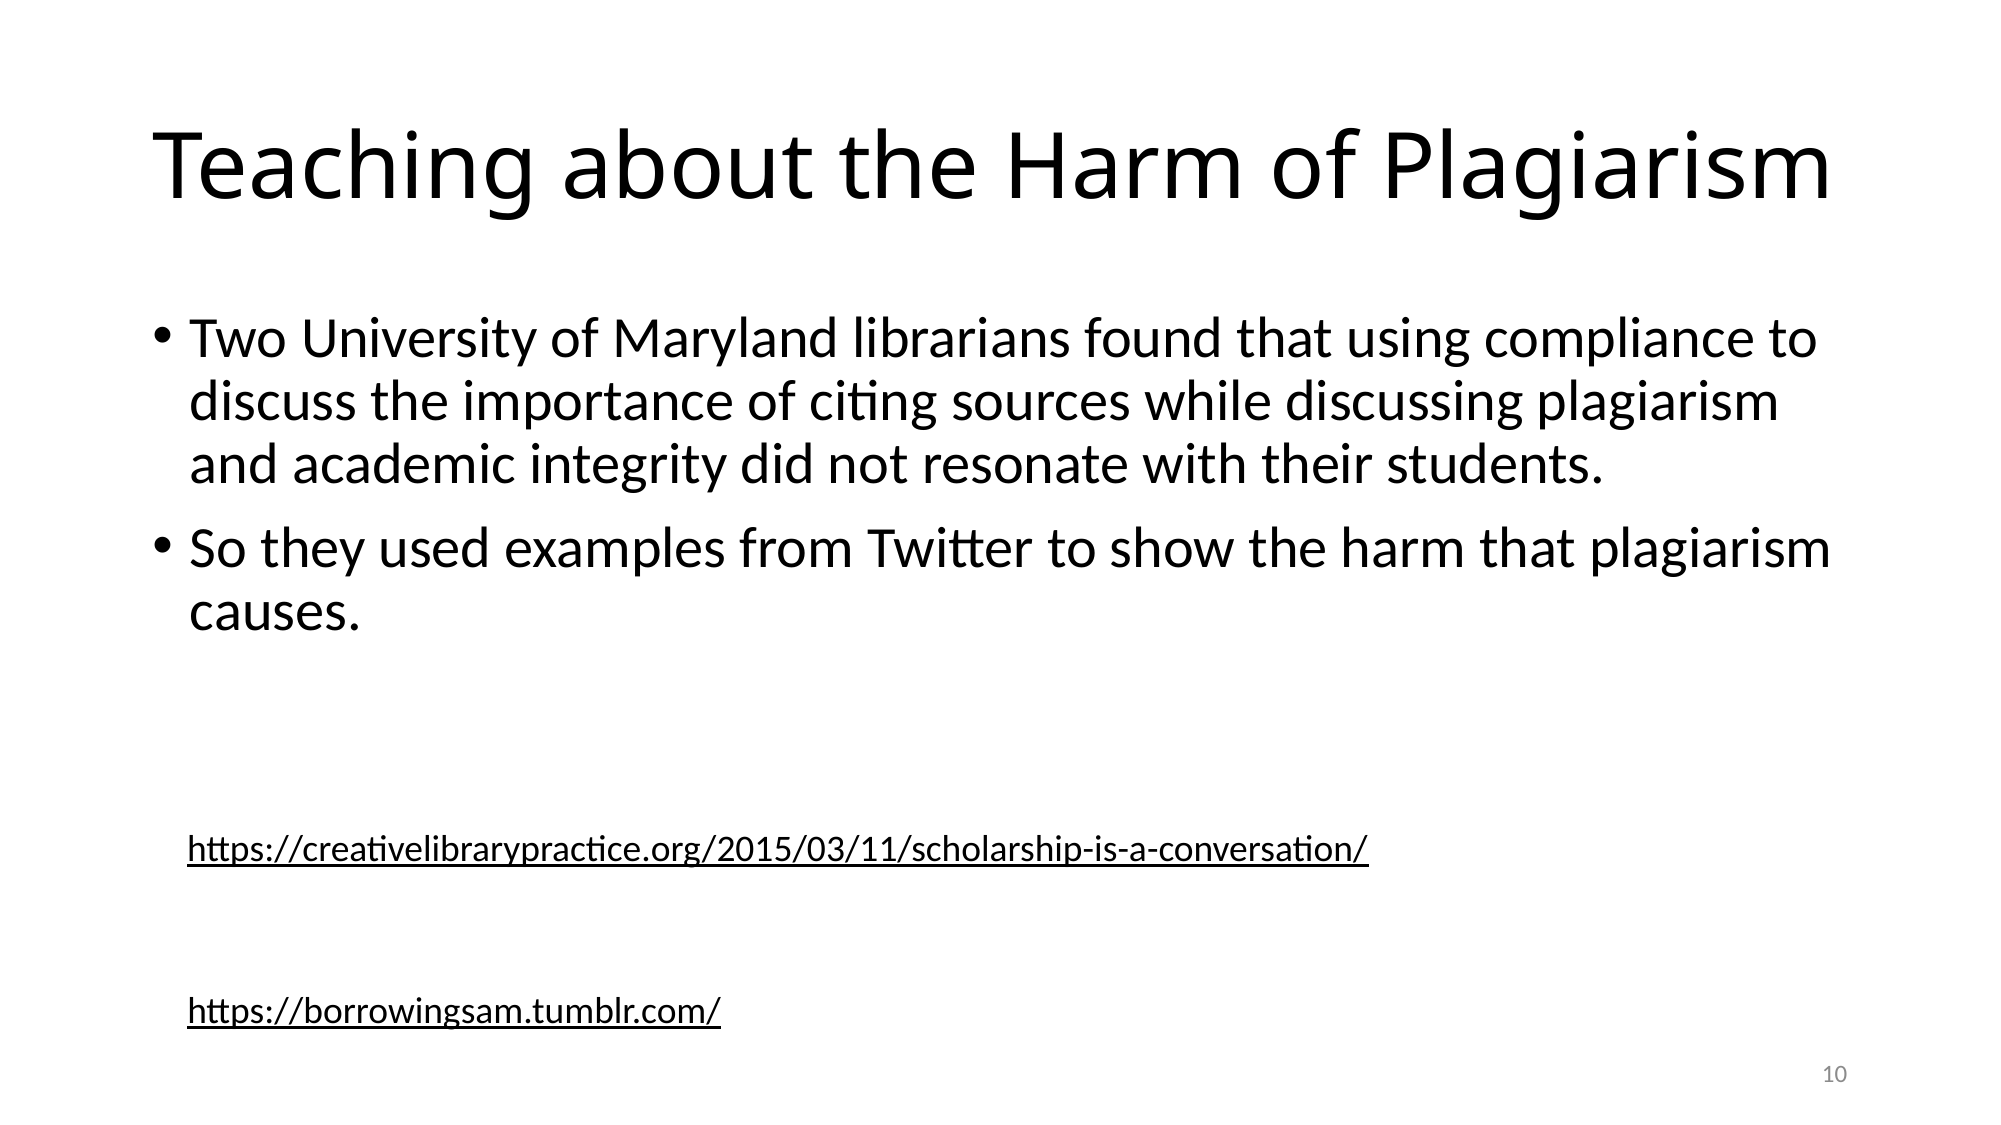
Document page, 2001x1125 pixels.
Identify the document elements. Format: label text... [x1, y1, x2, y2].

list Two University of Maryland librarians found that using compliance to discuss the importance of citing sources while discussing plagiarism and academic integrity did not resonate with their students. So they used examples from Twitter to show the harm that plagiarism causes. [137, 299, 1863, 818]
slide_number 10 [1412, 1042, 1863, 1103]
text_box https://borrowingsam.tumblr.com/ [172, 978, 745, 1039]
title Teaching about the Harm of Plagiarism [137, 59, 1863, 278]
text_box https://creativelibrarypractice.org/2015/03/11/scholarship-is-a-conversation/ [172, 817, 1392, 877]
